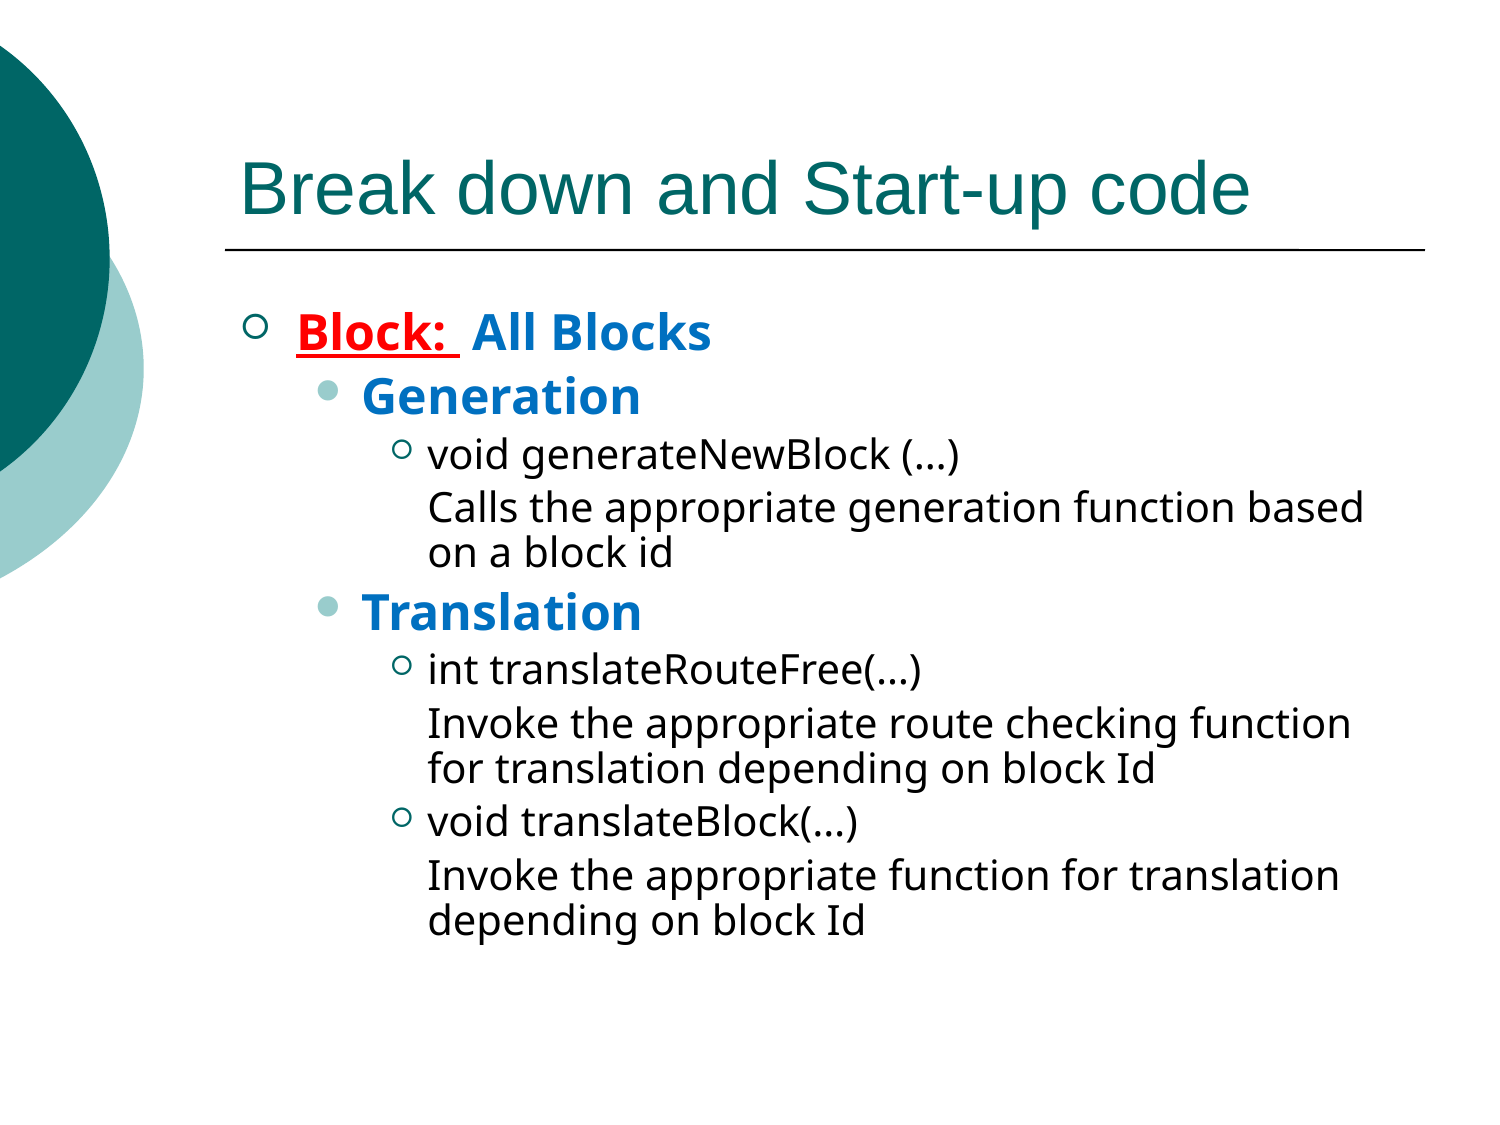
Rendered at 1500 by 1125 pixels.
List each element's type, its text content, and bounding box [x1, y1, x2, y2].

list Block: All Blocks Generation void generateNewBlock (…) Calls the appropriate generation function based on a block id Translation int translateRouteFree(…) Invoke the appropriate route checking function for translation depending on block Id void translateBlock(…) Invoke the appropriate function for translation depending on block Id [224, 299, 1425, 975]
title Break down and Start-up code [224, 49, 1425, 238]
